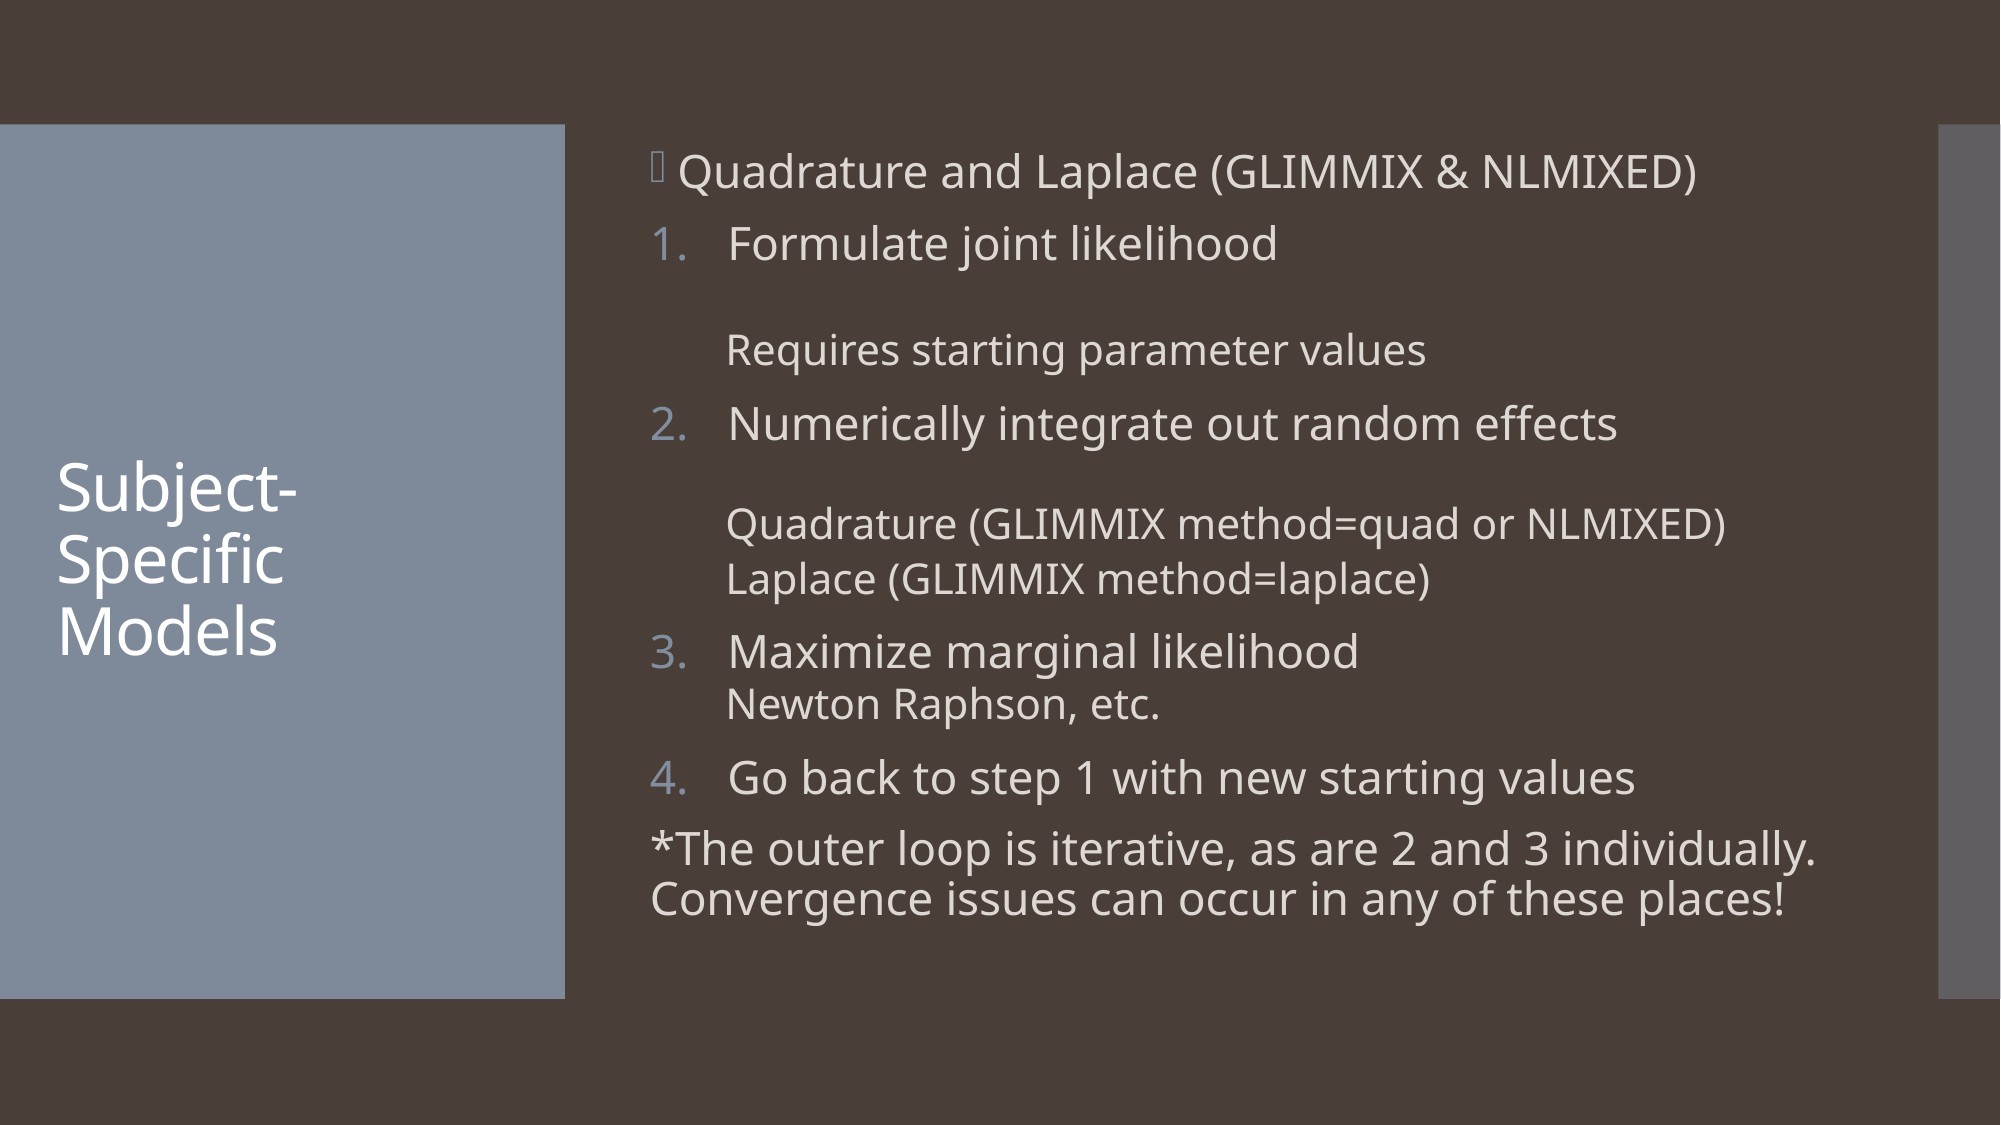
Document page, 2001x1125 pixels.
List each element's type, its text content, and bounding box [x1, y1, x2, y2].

title Subject-Specific Models [41, 184, 525, 940]
